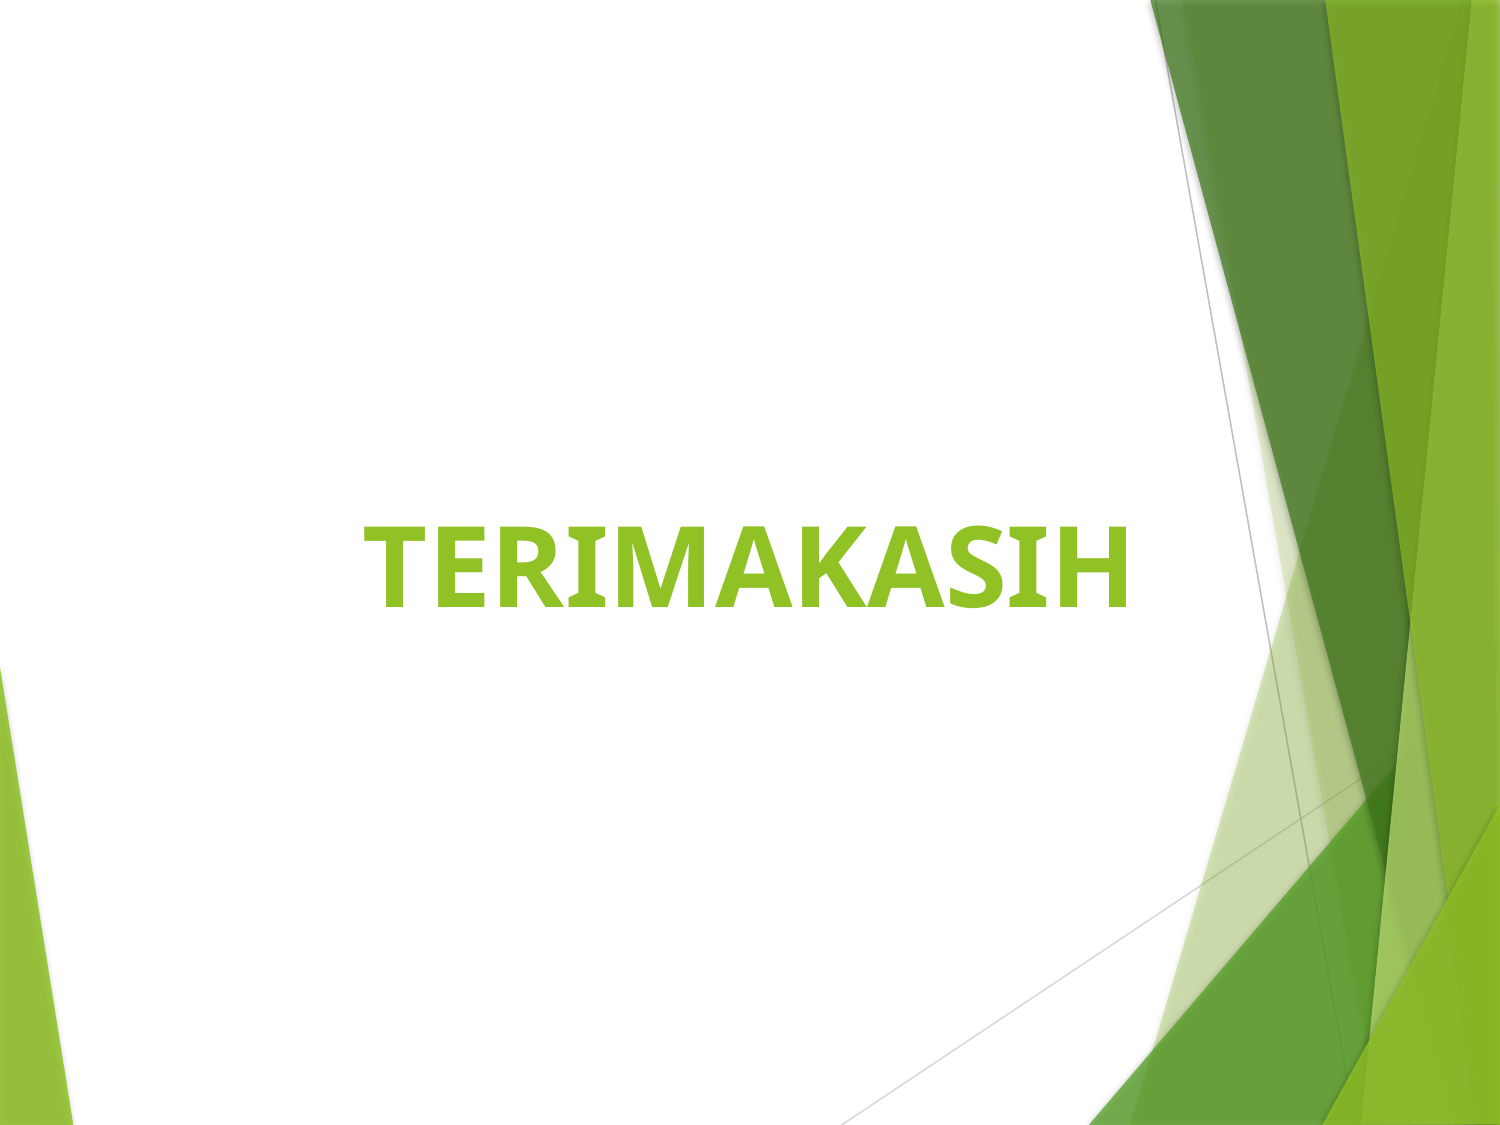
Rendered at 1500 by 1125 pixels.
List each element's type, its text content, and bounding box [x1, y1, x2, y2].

title TERIMAKASIH [229, 454, 1271, 671]
